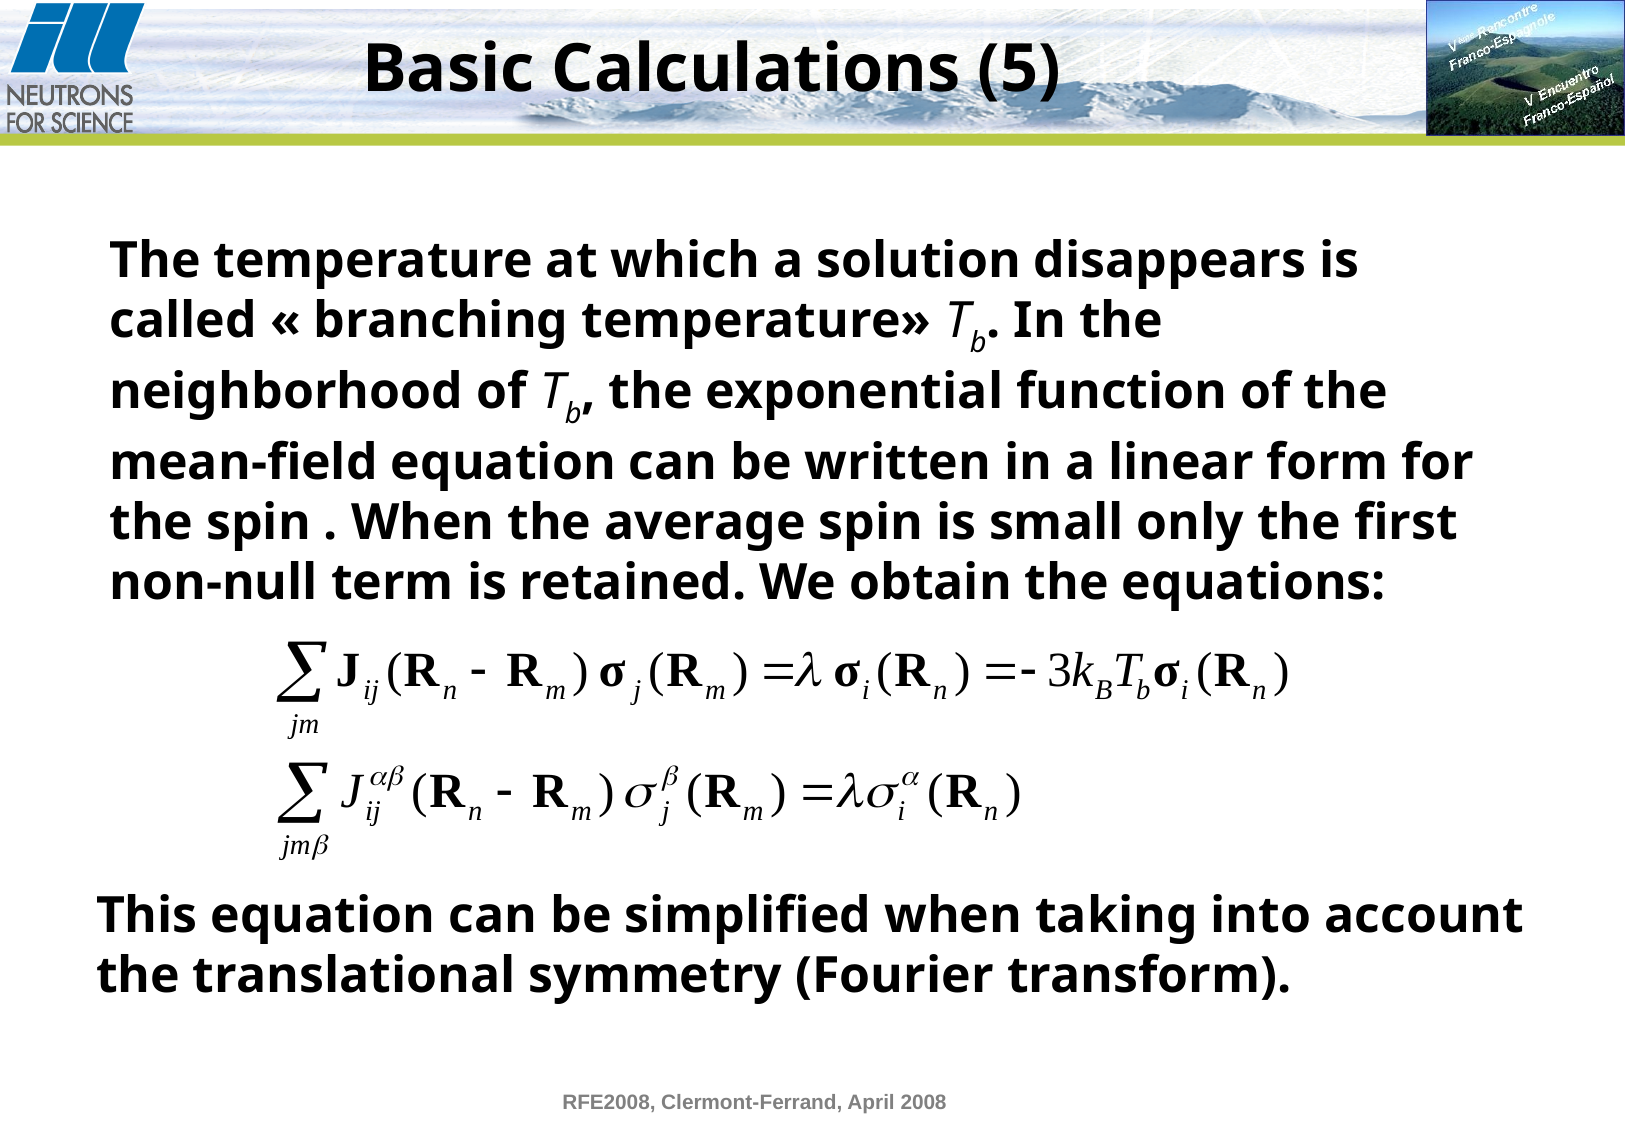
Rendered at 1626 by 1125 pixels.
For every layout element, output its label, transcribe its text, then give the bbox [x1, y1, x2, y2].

title Basic Calculations (5) [162, 0, 1262, 131]
text_box The temperature at which a solution disappears is called « branching temperature» Tb. In the neighborhood of Tb, the exponential function of the mean-field equation can be written in a linear form for the spin . When the average spin is small only the first non-null term is retained. We obtain the equations: [94, 219, 1520, 495]
text_box This equation can be simplified when taking into account the translational symmetry (Fourier transform). [81, 874, 1552, 1011]
text_box The temperature at which a solution disappears is called « branching temperature» Tb. In the neighborhood of Tb, the exponential function of the mean-field equation can be written in a linear form for the spin . When the average spin is small only the first non-null term is retained. We obtain the equations: [94, 496, 1520, 617]
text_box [268, 632, 1297, 871]
picture [0, 0, 1625, 136]
